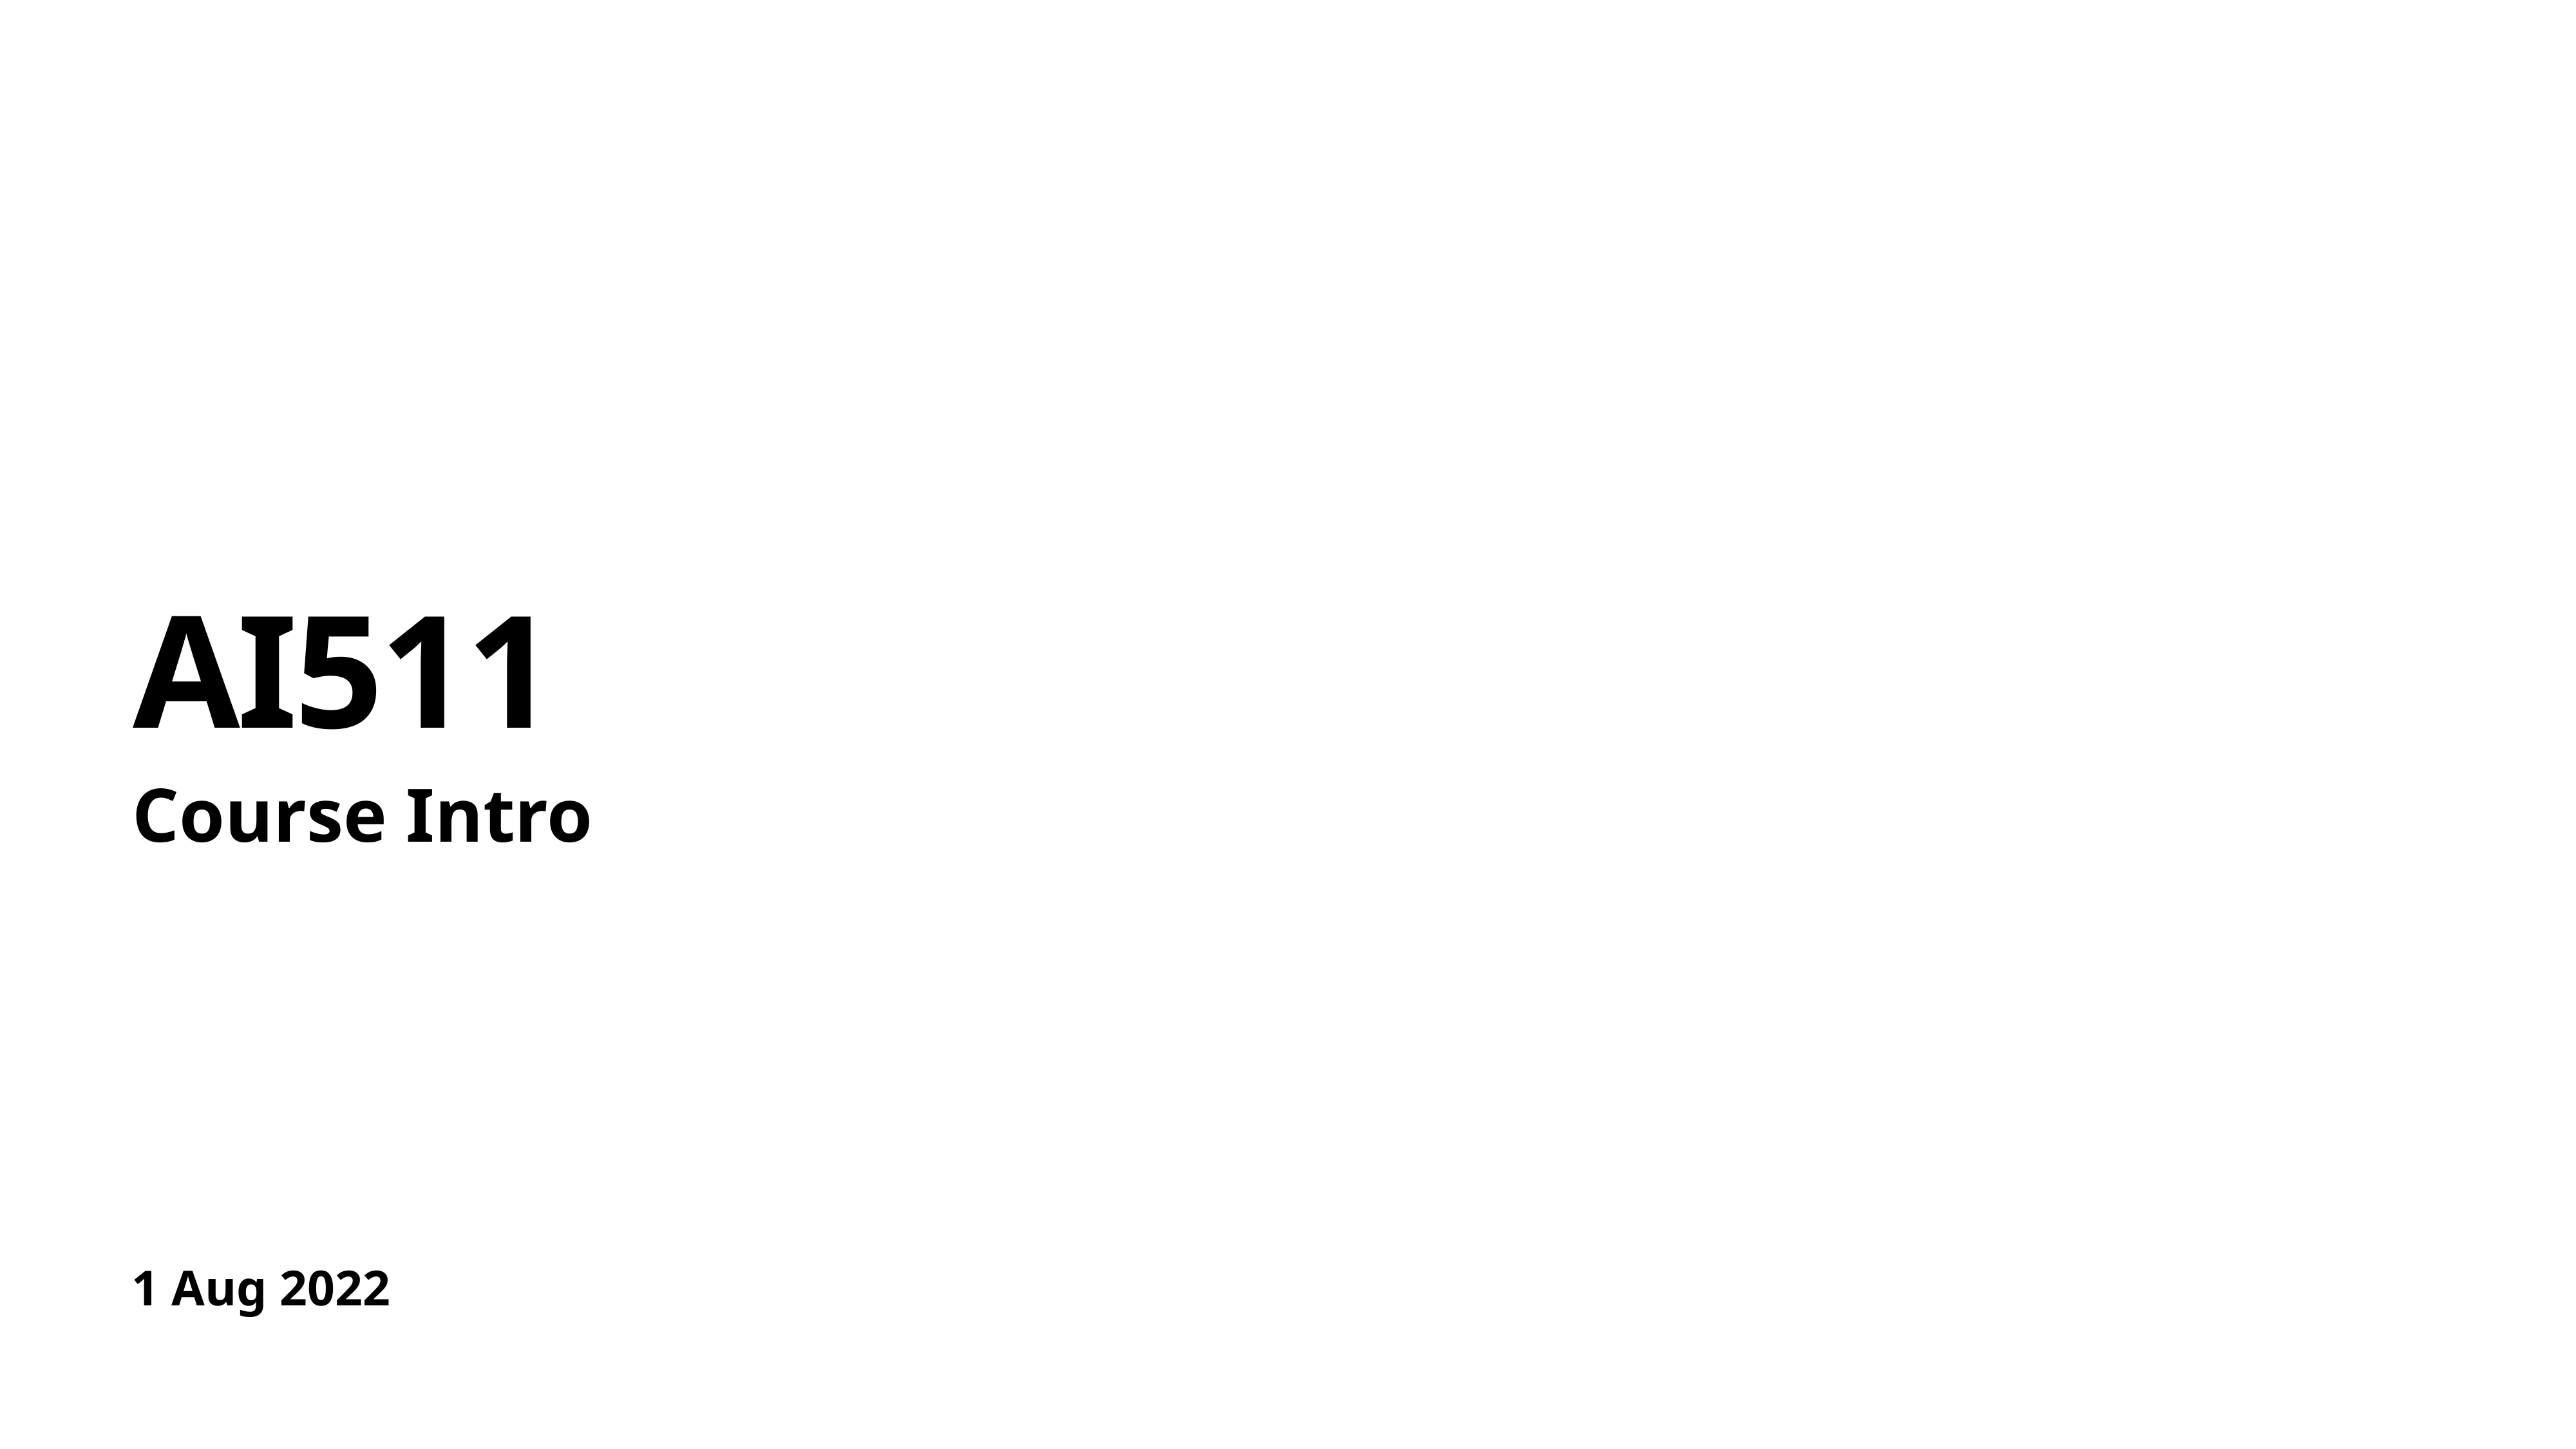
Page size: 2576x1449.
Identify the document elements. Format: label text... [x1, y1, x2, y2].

title AI511 [127, 271, 2449, 764]
list 1 Aug 2022 [126, 1252, 2448, 1321]
subtitle Course Intro [126, 762, 2448, 965]
